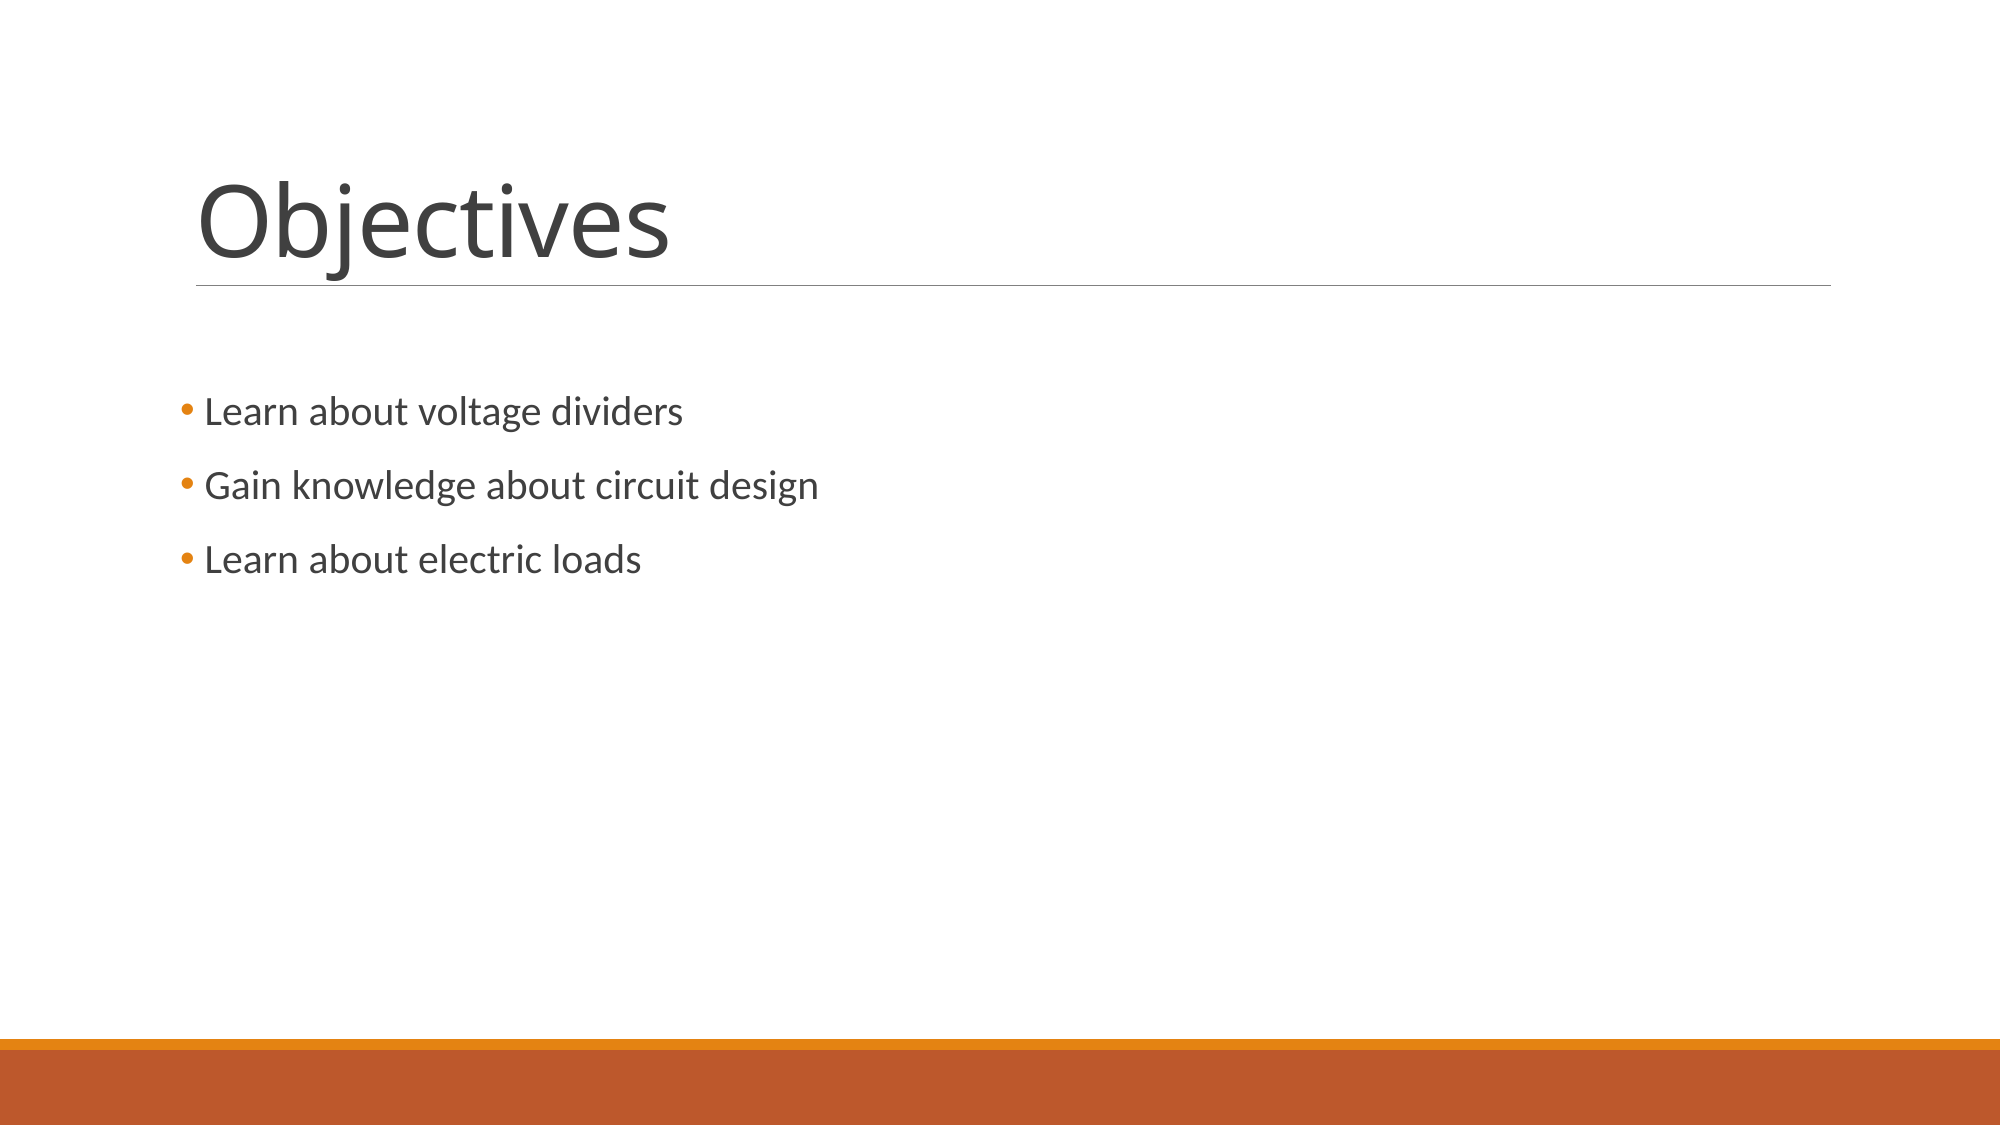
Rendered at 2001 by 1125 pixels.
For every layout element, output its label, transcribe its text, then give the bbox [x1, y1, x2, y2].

list Learn about voltage dividers Gain knowledge about circuit design Learn about electric loads [180, 302, 1830, 963]
title Objectives [180, 47, 1830, 285]
